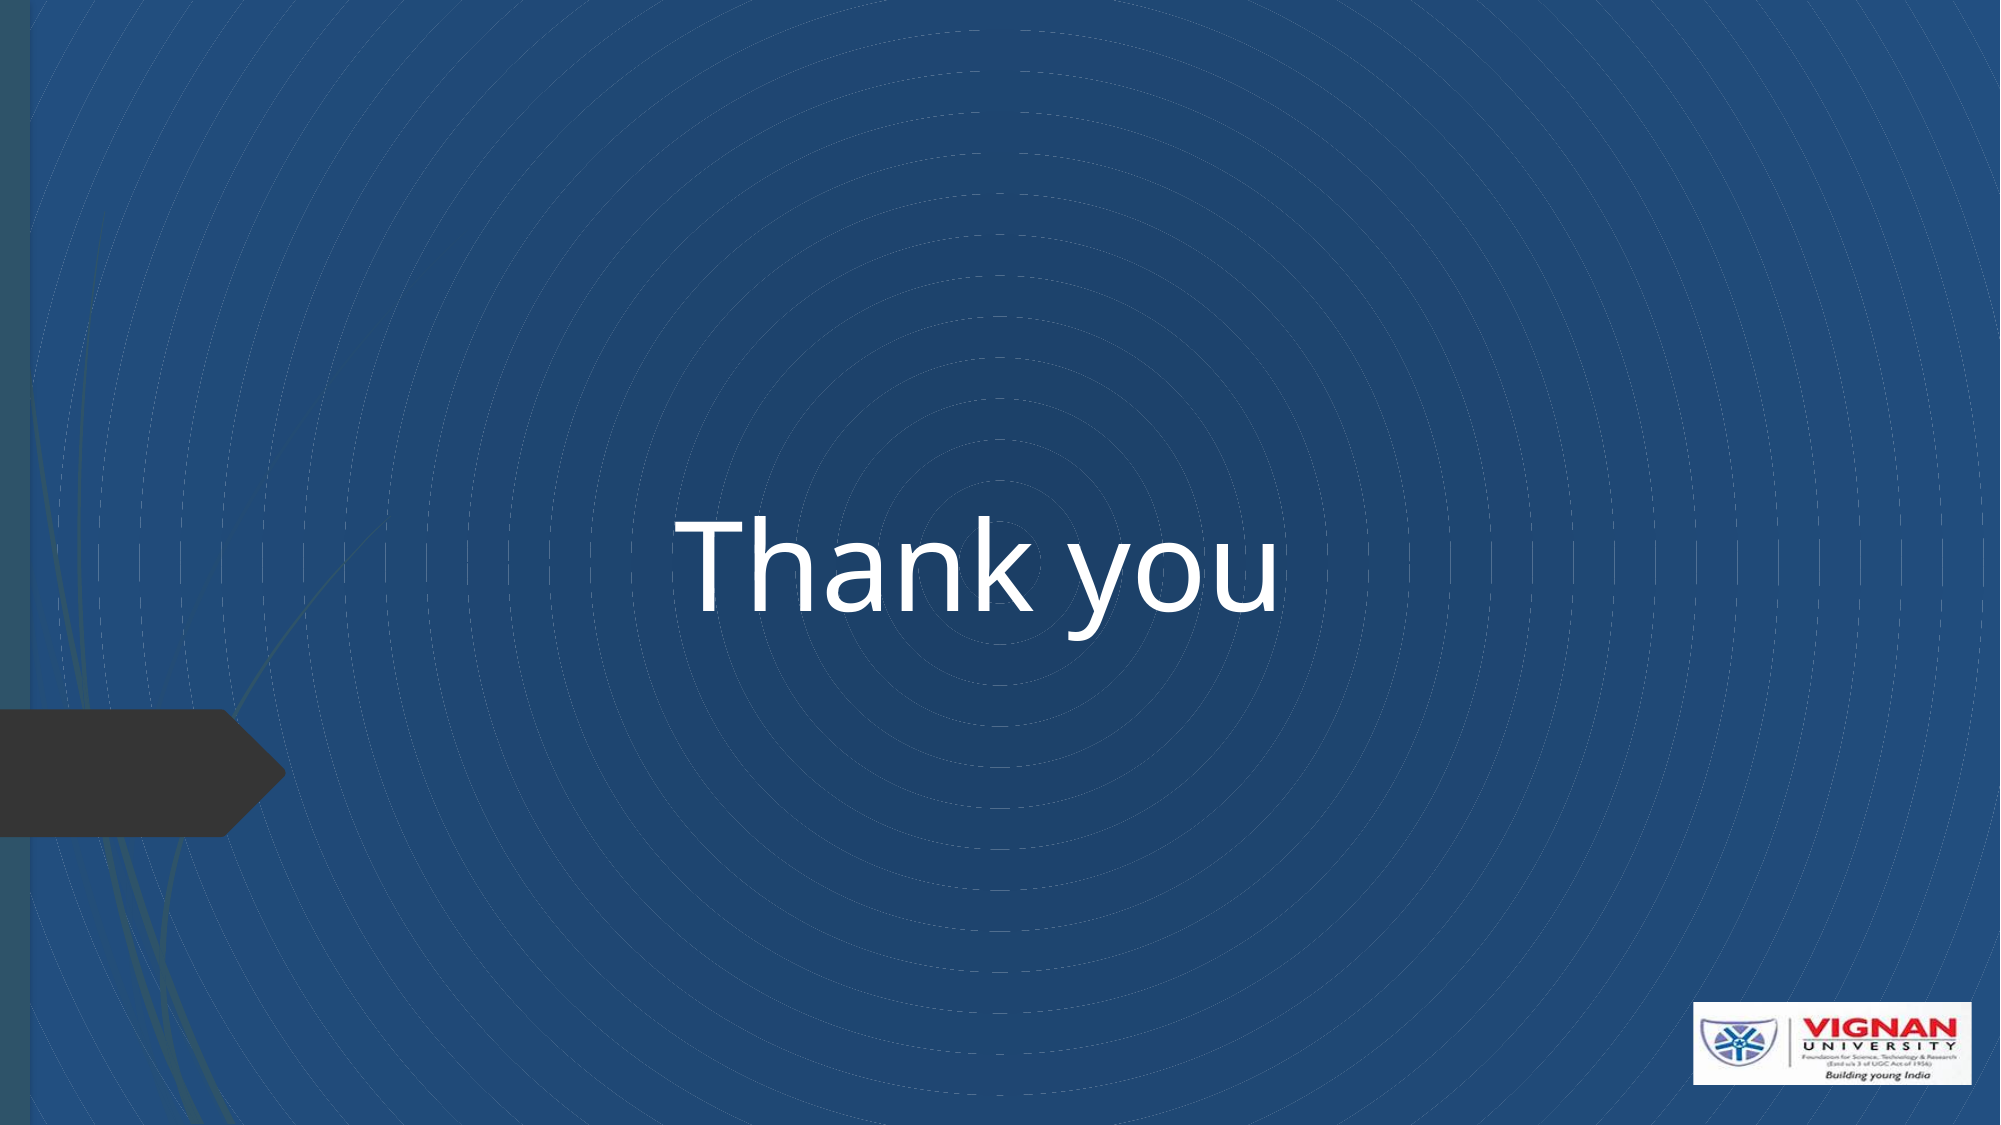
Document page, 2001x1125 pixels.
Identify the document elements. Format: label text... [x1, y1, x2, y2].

picture [1693, 1001, 1972, 1086]
text_box Thank you [660, 479, 1458, 644]
